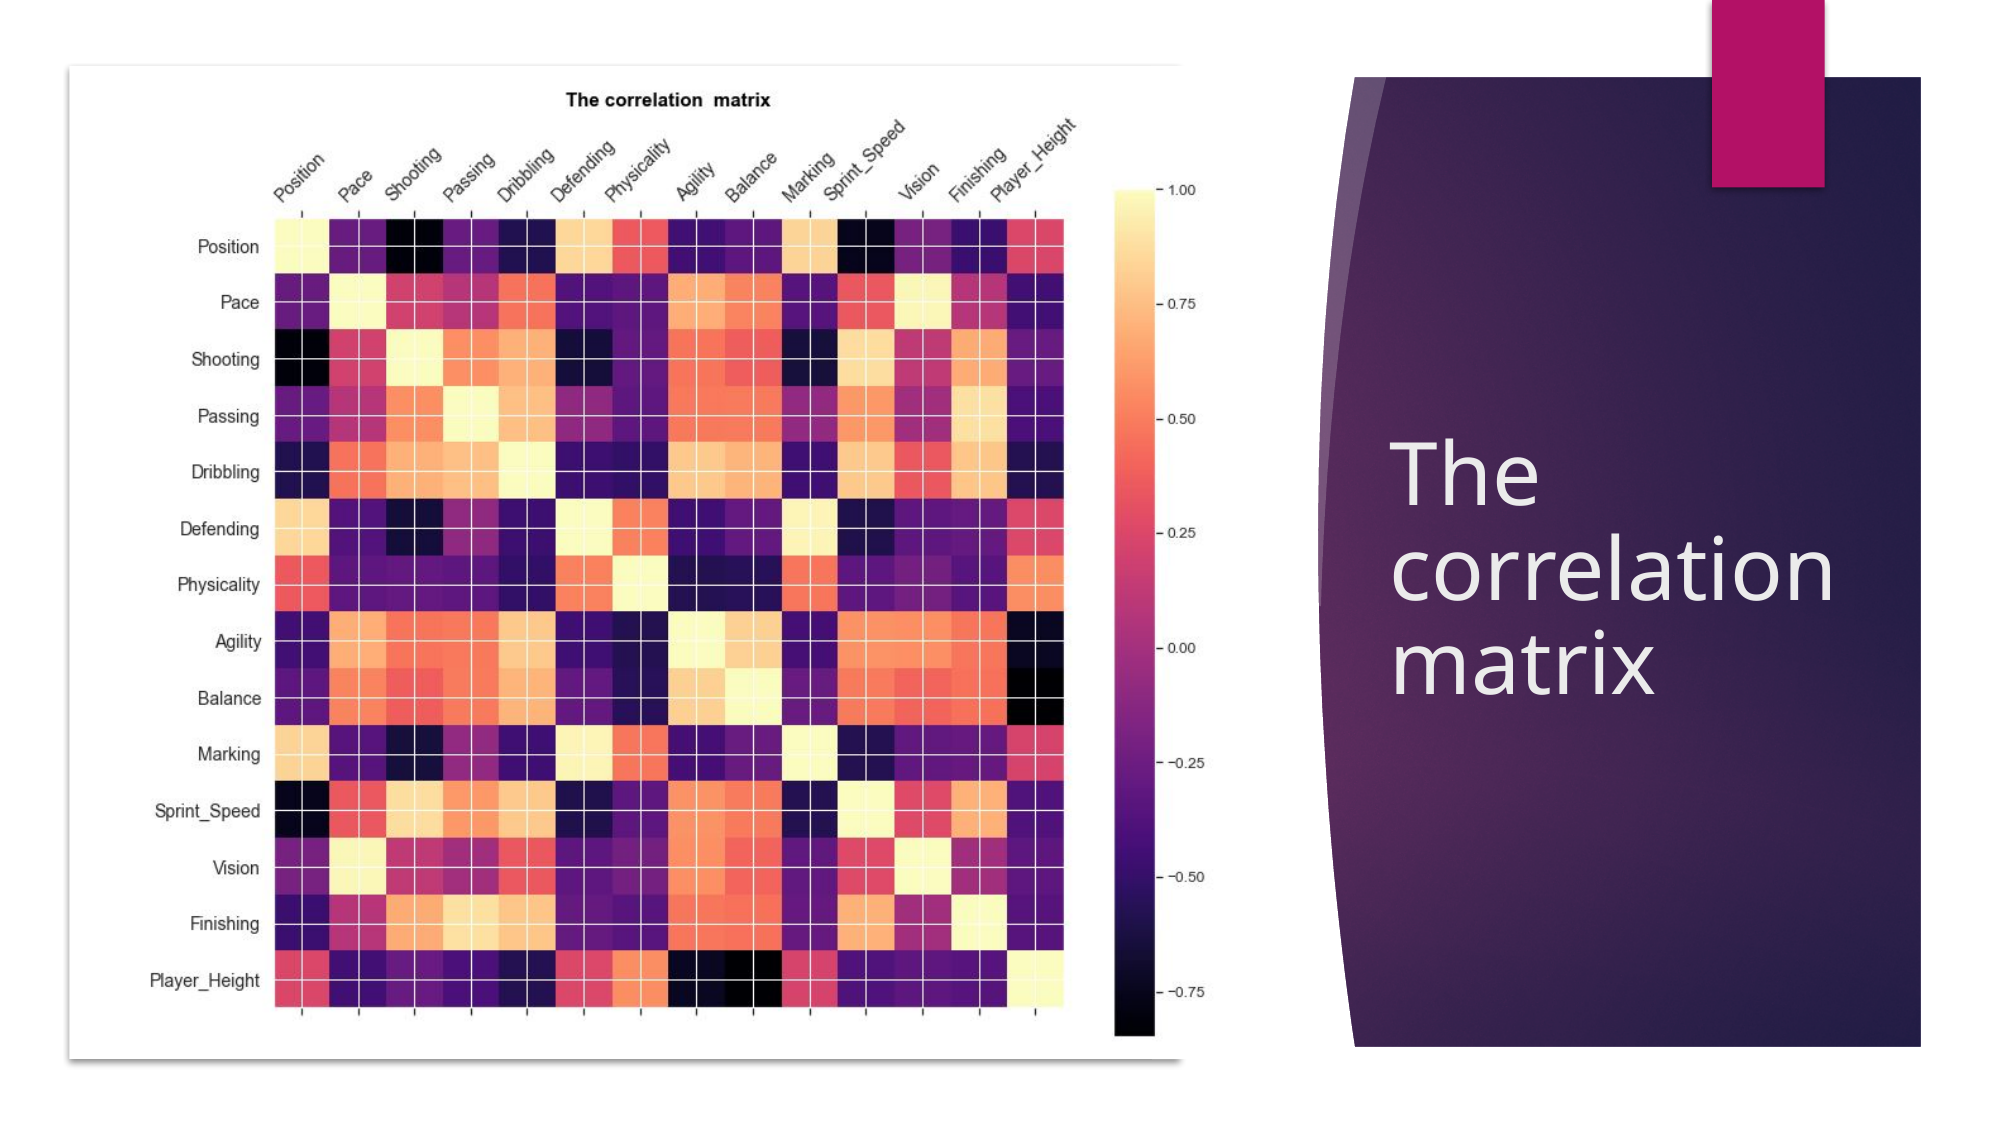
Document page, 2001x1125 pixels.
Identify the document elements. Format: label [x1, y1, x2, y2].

text_box [69, 64, 1367, 1060]
list [141, 80, 1236, 1045]
text_box [0, 0, 2000, 1125]
